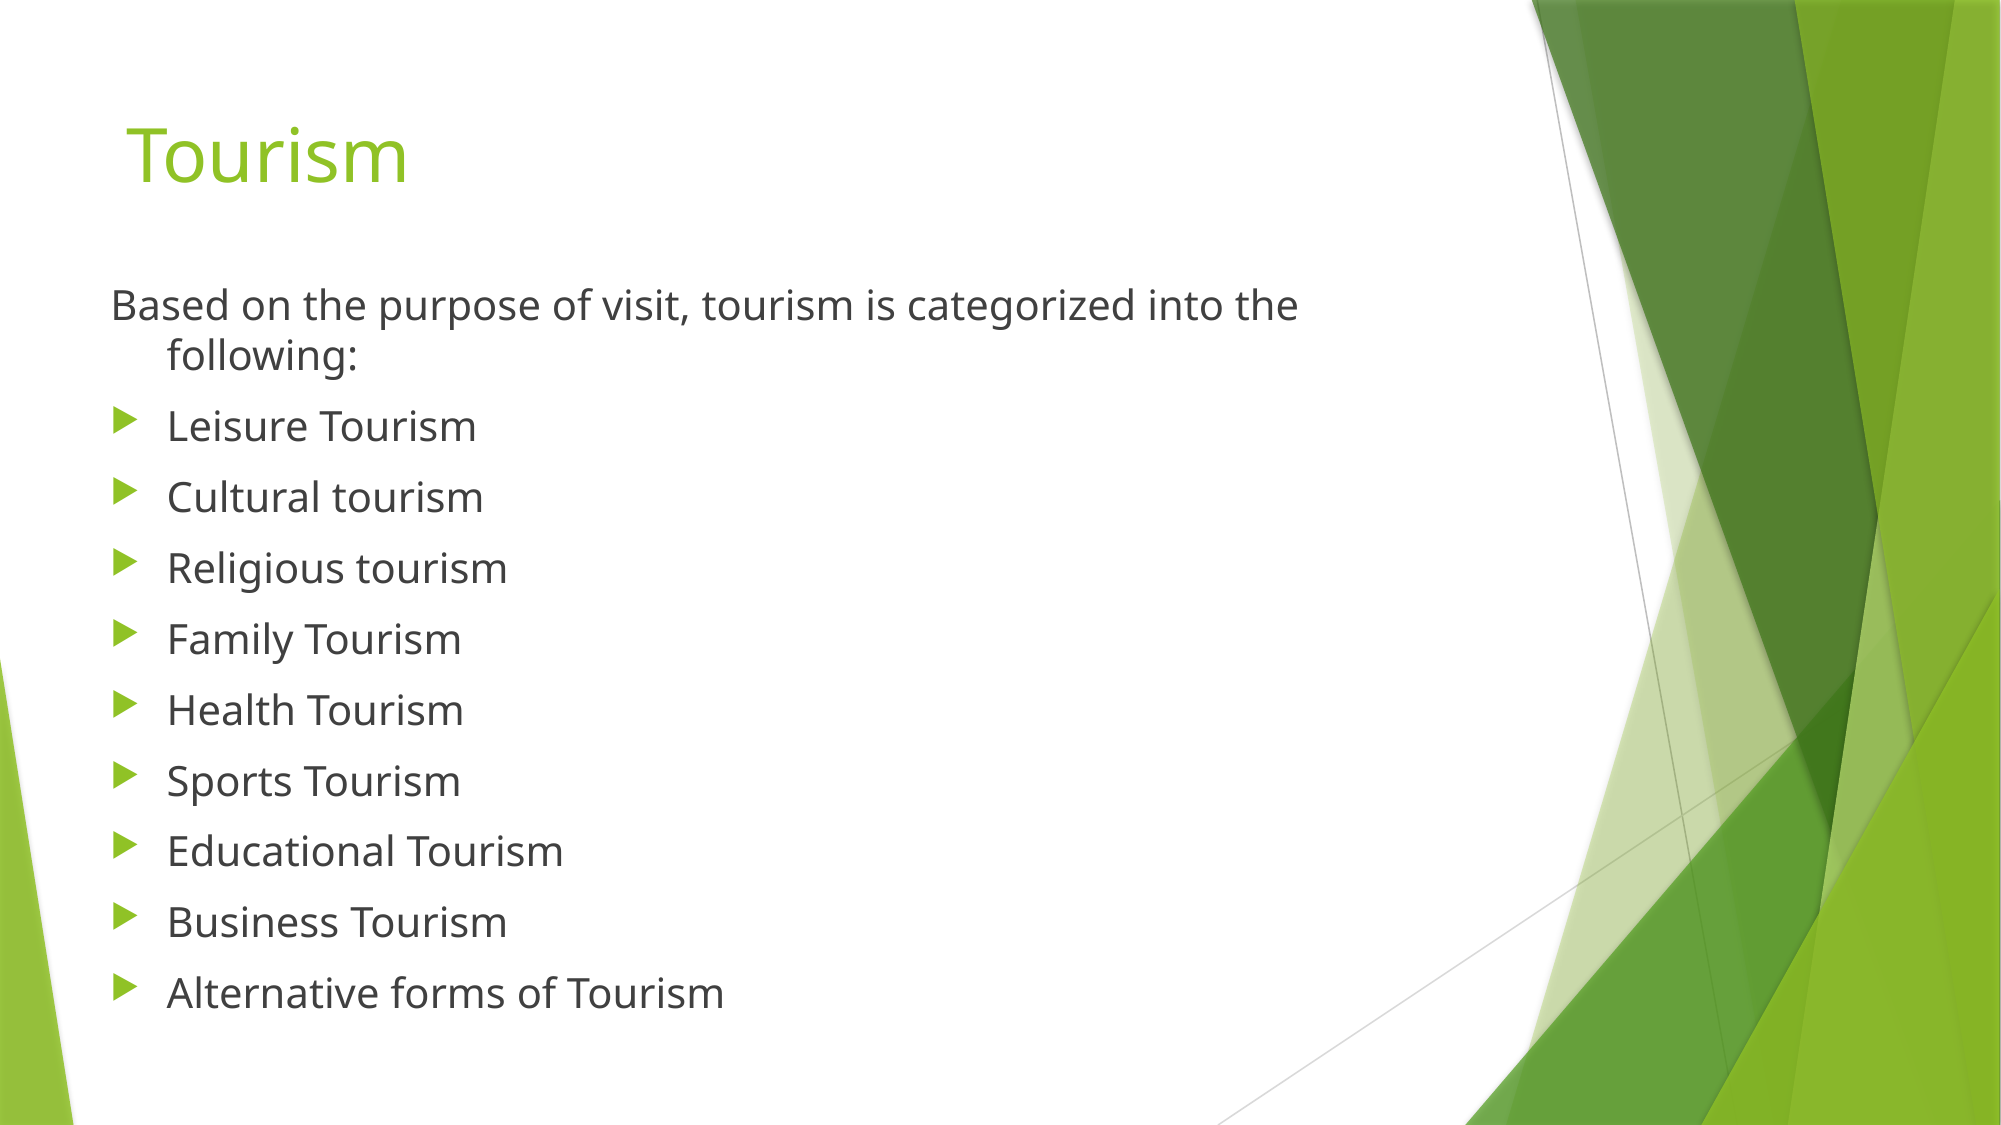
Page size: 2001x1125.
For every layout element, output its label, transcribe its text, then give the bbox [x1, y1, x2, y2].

list Based on the purpose of visit, tourism is categorized into the following: Leisure Tourism Cultural tourism Religious tourism Family Tourism Health Tourism Sports Tourism Educational Tourism Business Tourism Alternative forms of Tourism [95, 271, 1506, 1007]
title Tourism [111, 99, 1522, 317]
